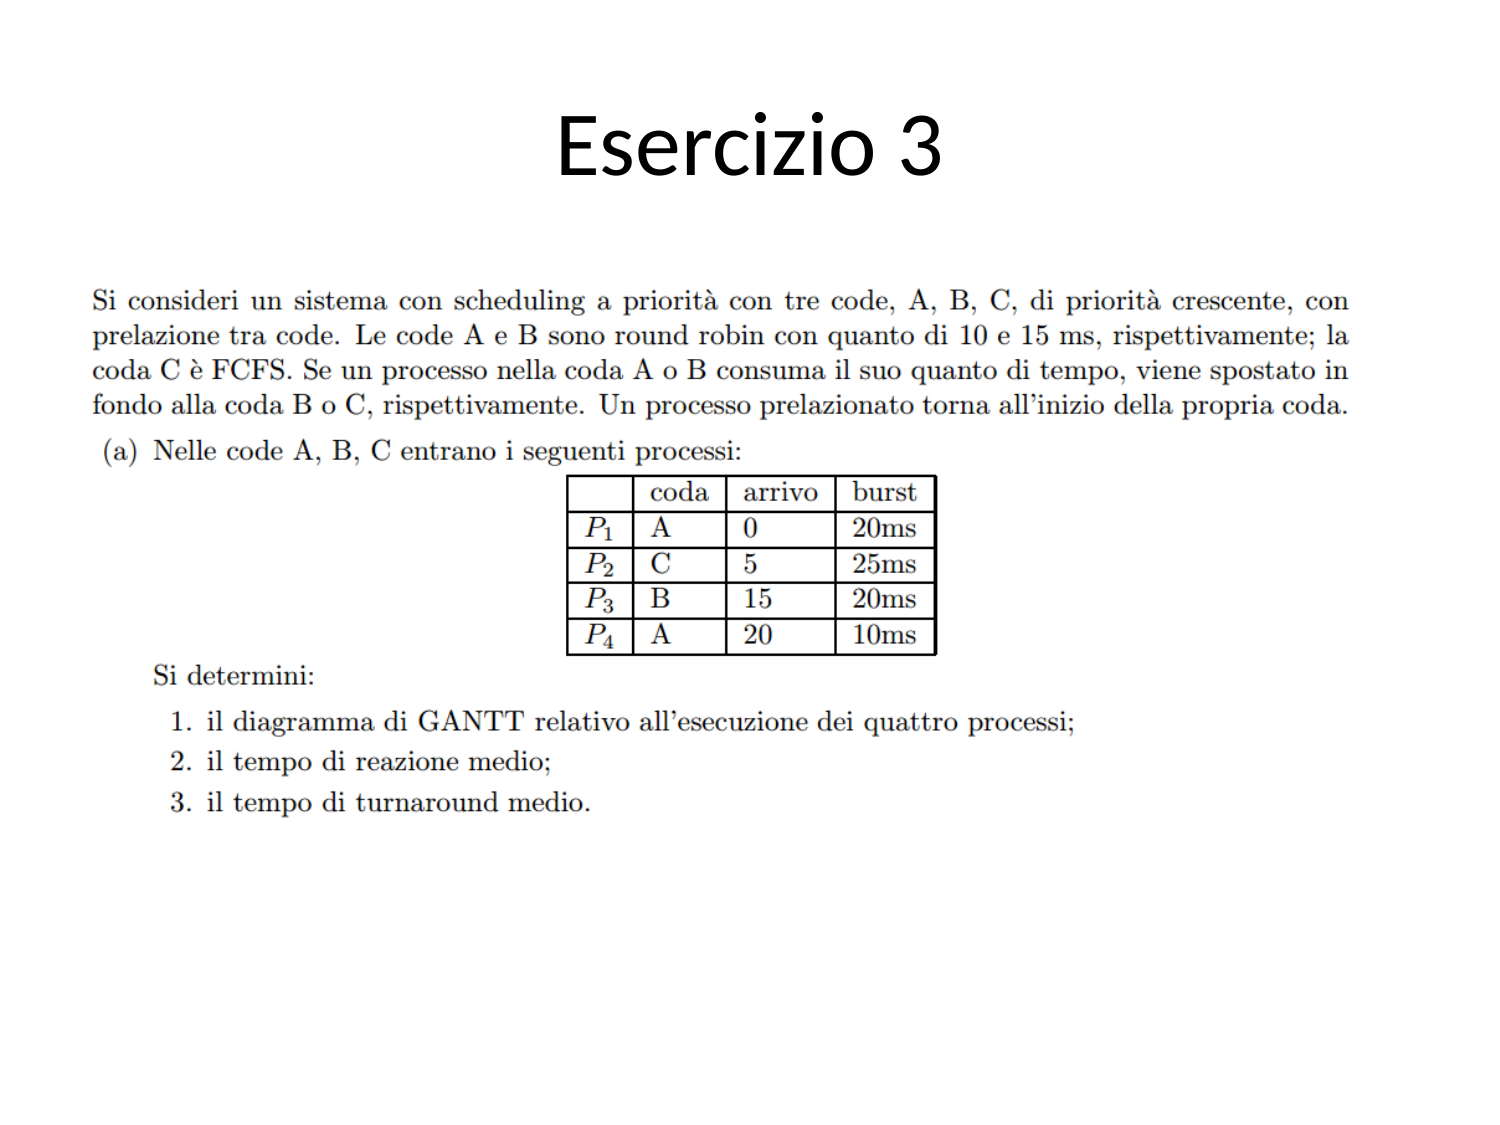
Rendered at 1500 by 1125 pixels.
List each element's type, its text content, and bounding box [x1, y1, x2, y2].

picture [81, 280, 1372, 830]
title Esercizio 3 [75, 45, 1425, 233]
